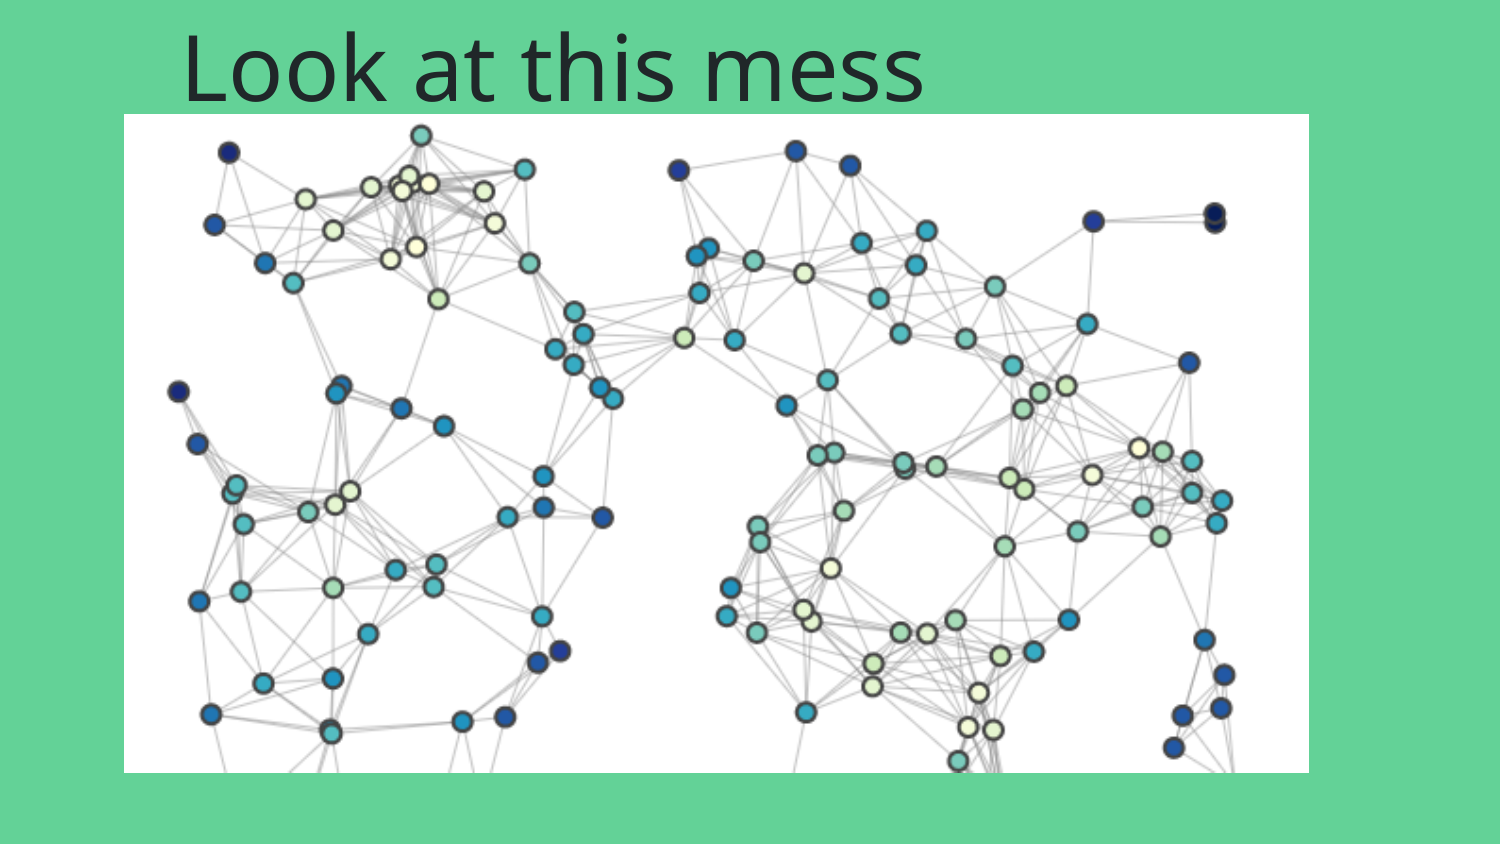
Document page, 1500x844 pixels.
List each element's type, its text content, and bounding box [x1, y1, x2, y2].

title Look at this mess [165, 0, 1117, 113]
picture [124, 114, 1309, 774]
